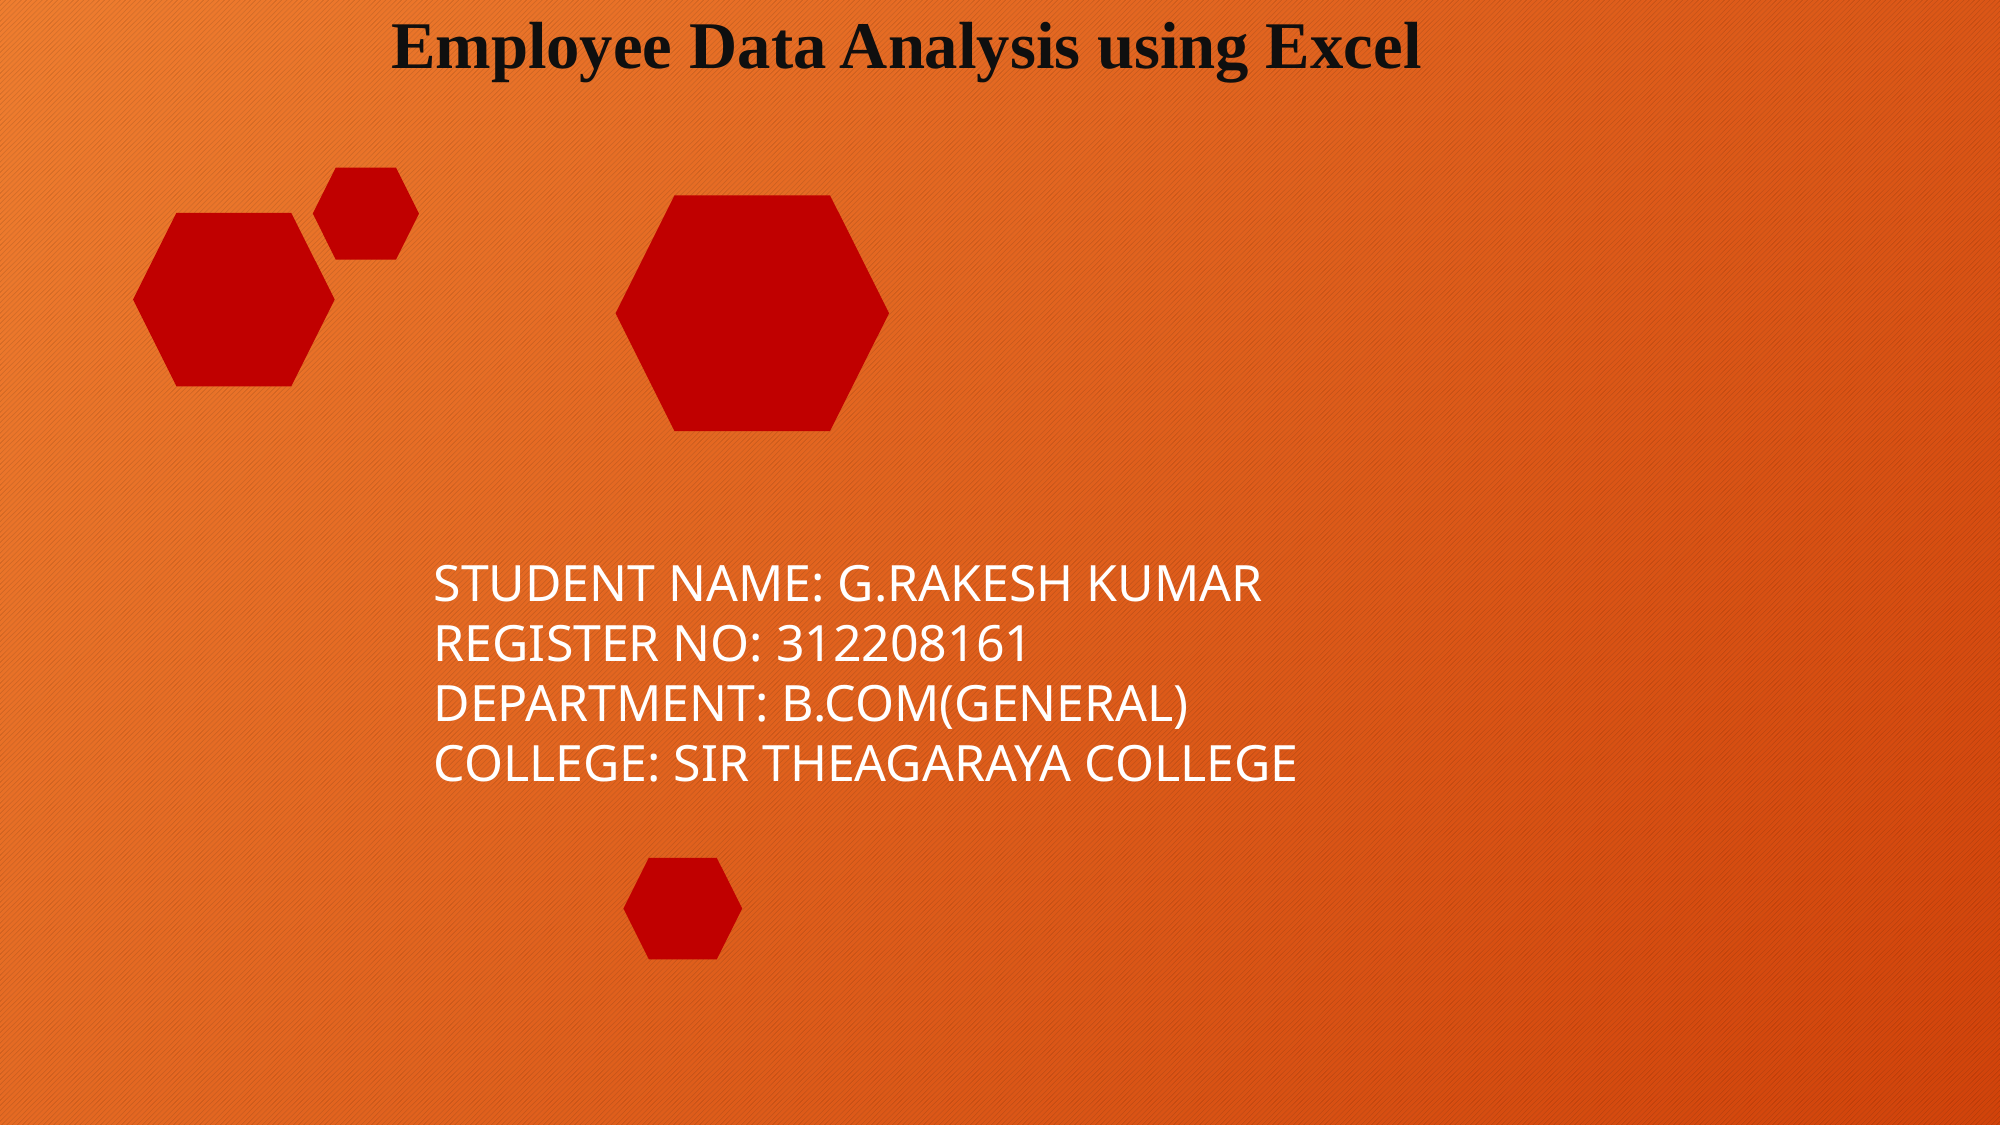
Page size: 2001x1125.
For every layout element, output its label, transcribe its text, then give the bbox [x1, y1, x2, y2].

text_box STUDENT NAME: G.RAKESH KUMAR REGISTER NO: 312208161 DEPARTMENT: B.COM(GENERAL) COLLEGE: SIR THEAGARAYA COLLEGE [418, 543, 1832, 859]
title Employee Data Analysis using Excel [0, 0, 1502, 181]
text_box [623, 859, 743, 960]
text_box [132, 167, 420, 387]
text_box [615, 195, 890, 432]
